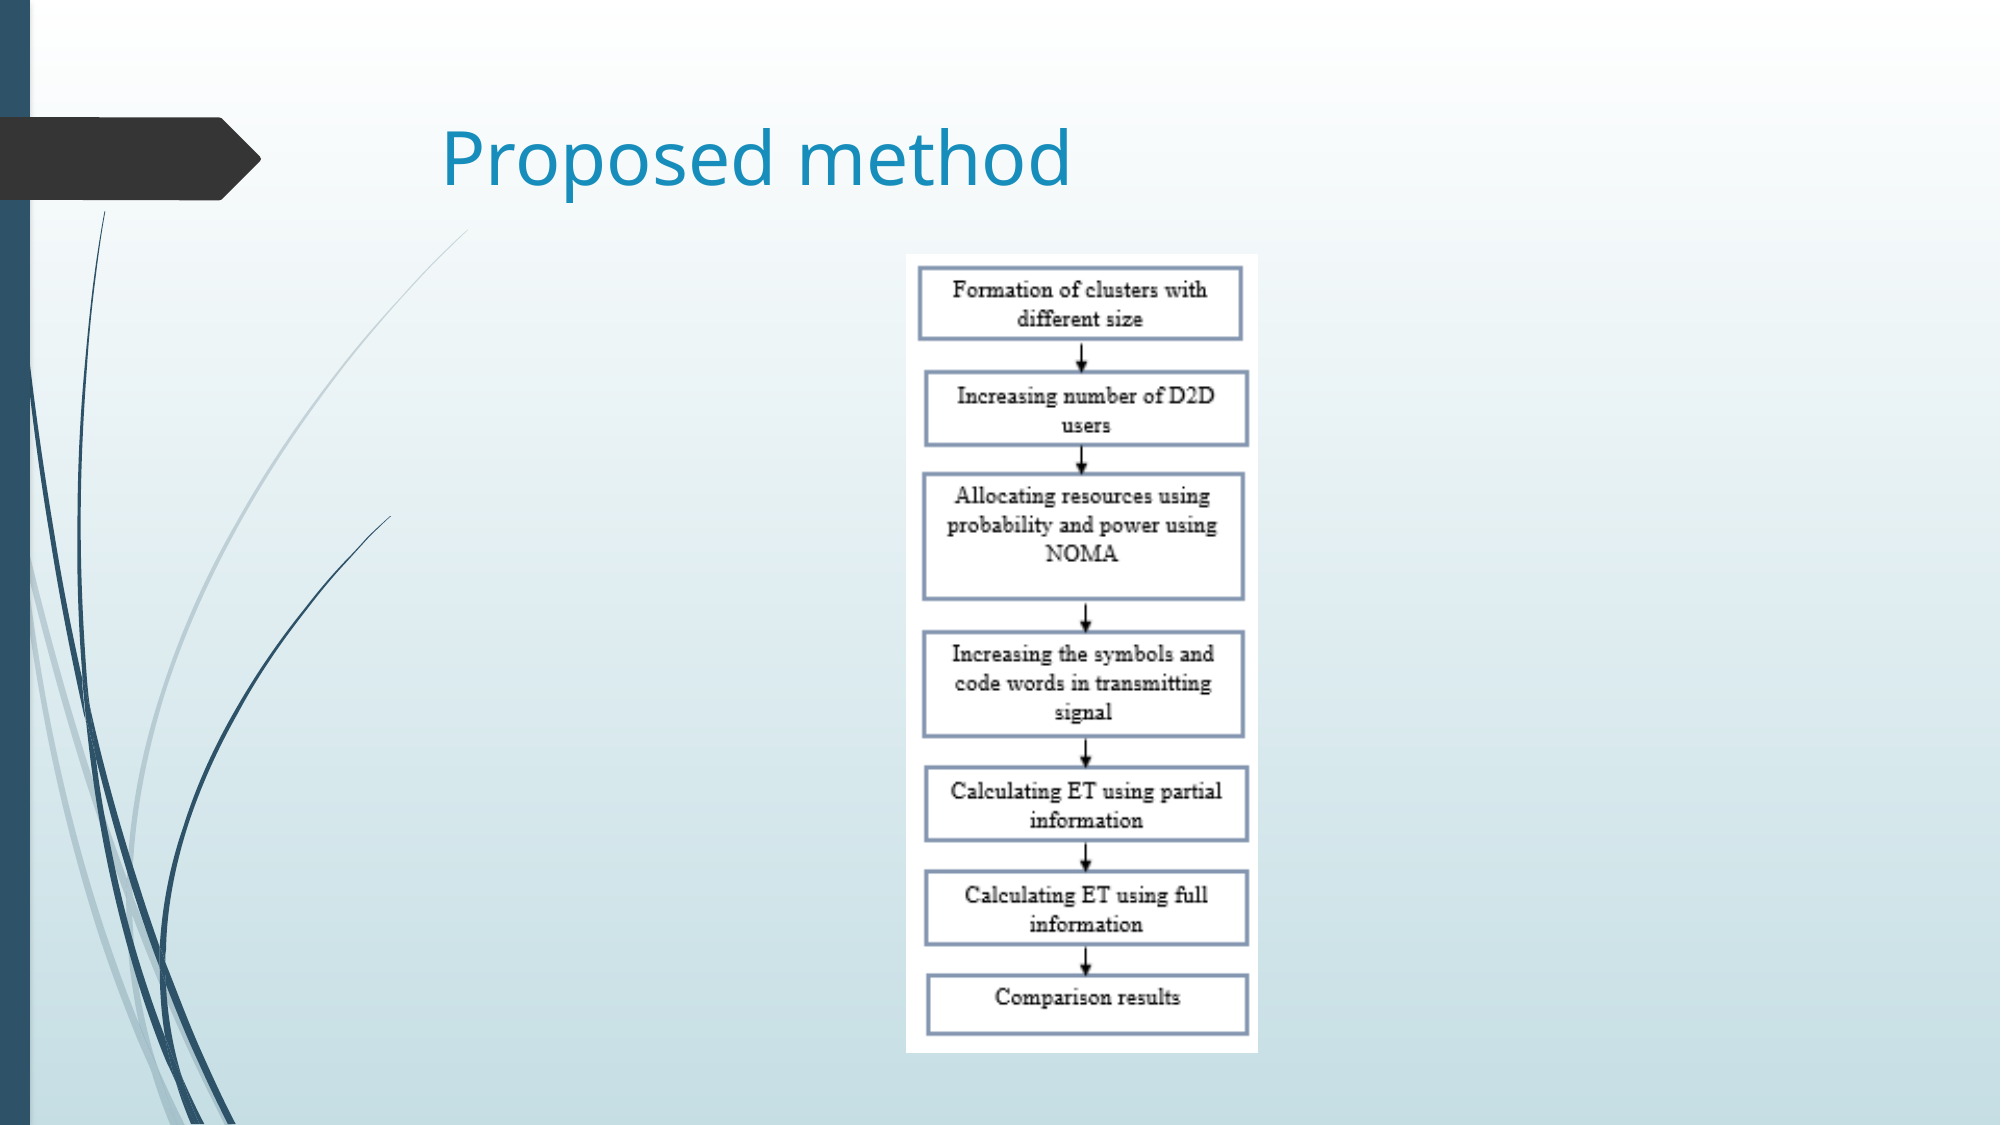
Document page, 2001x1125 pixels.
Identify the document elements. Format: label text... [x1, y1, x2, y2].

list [906, 254, 1259, 1053]
title Proposed method [425, 102, 1888, 313]
